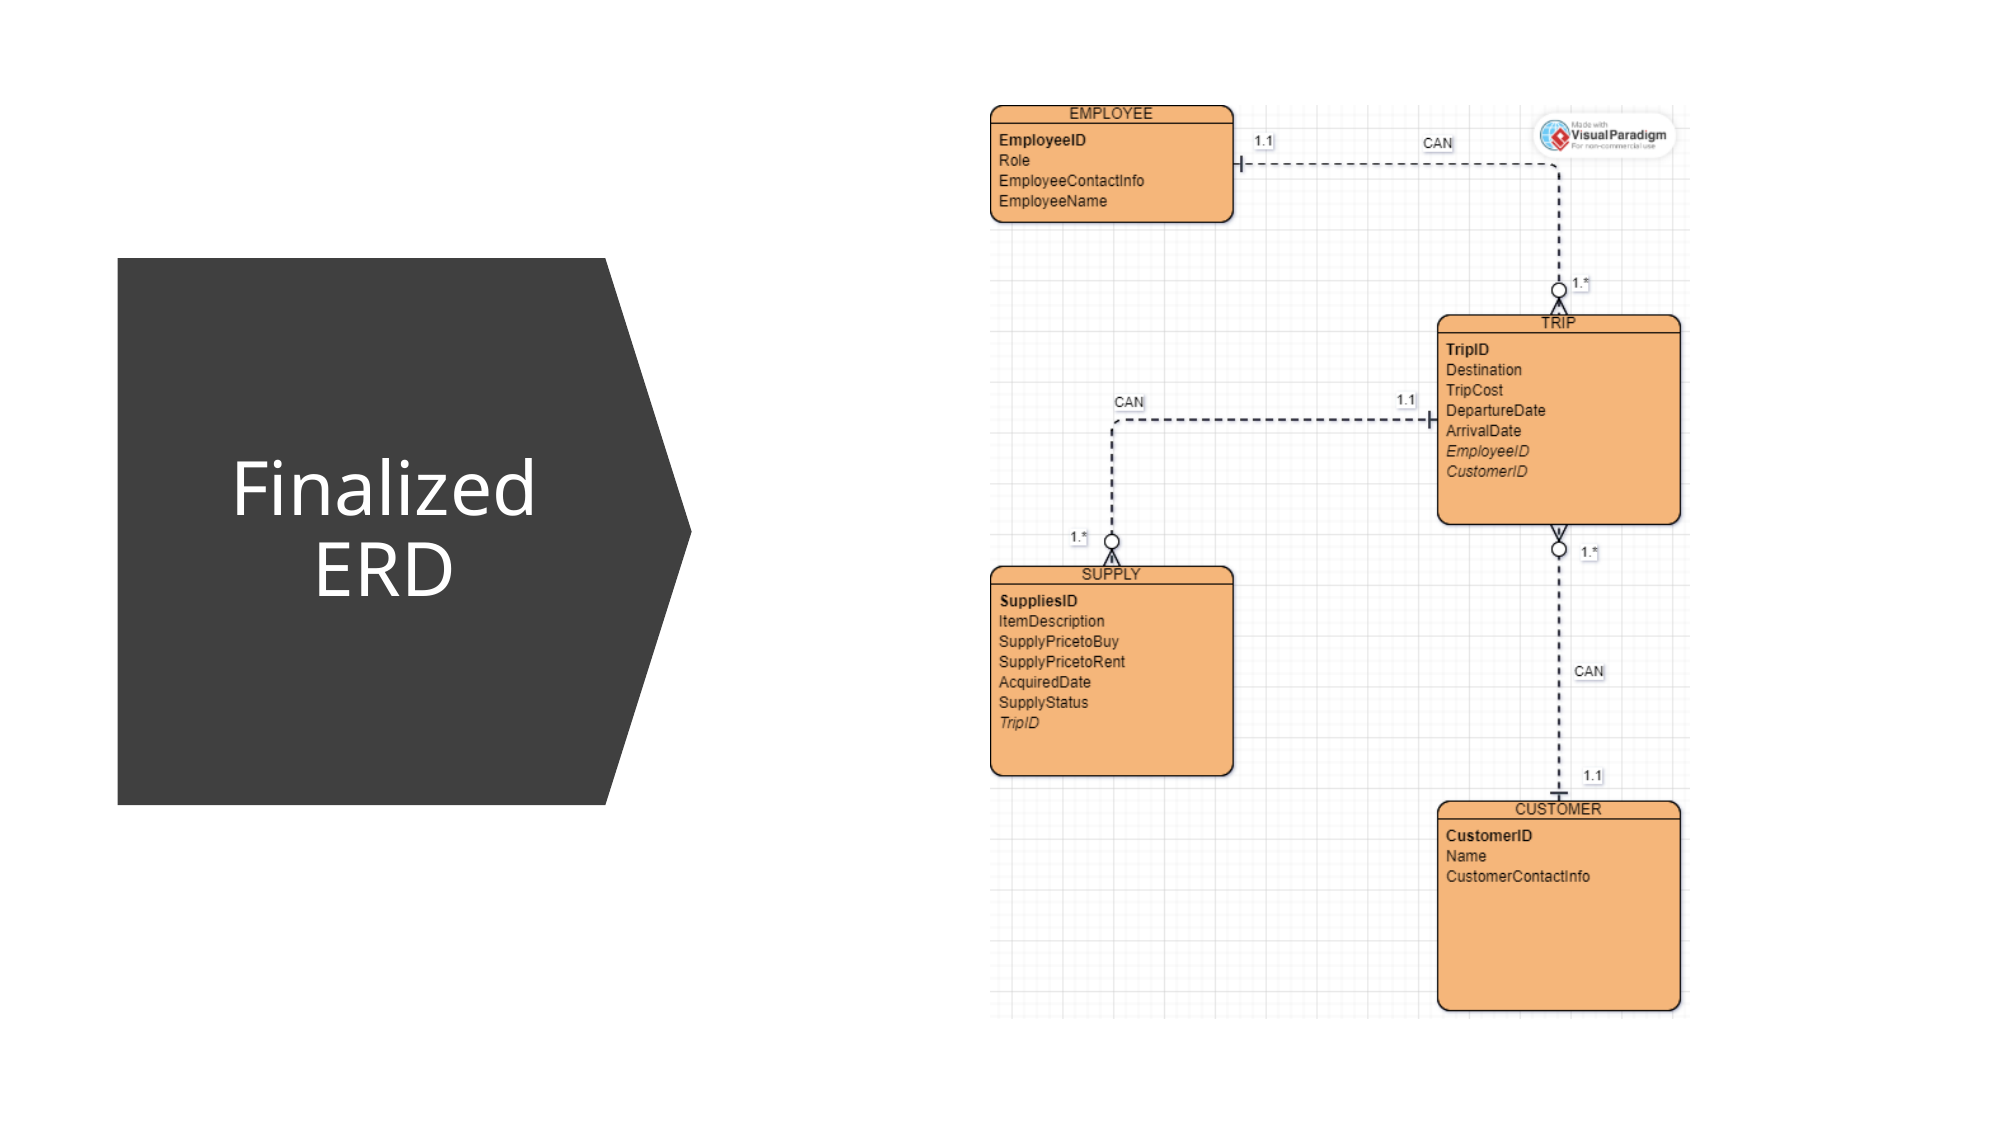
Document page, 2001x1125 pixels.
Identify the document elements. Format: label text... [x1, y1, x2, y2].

title Finalized ERD [168, 322, 601, 741]
text_box [116, 256, 694, 807]
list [989, 104, 1690, 1020]
